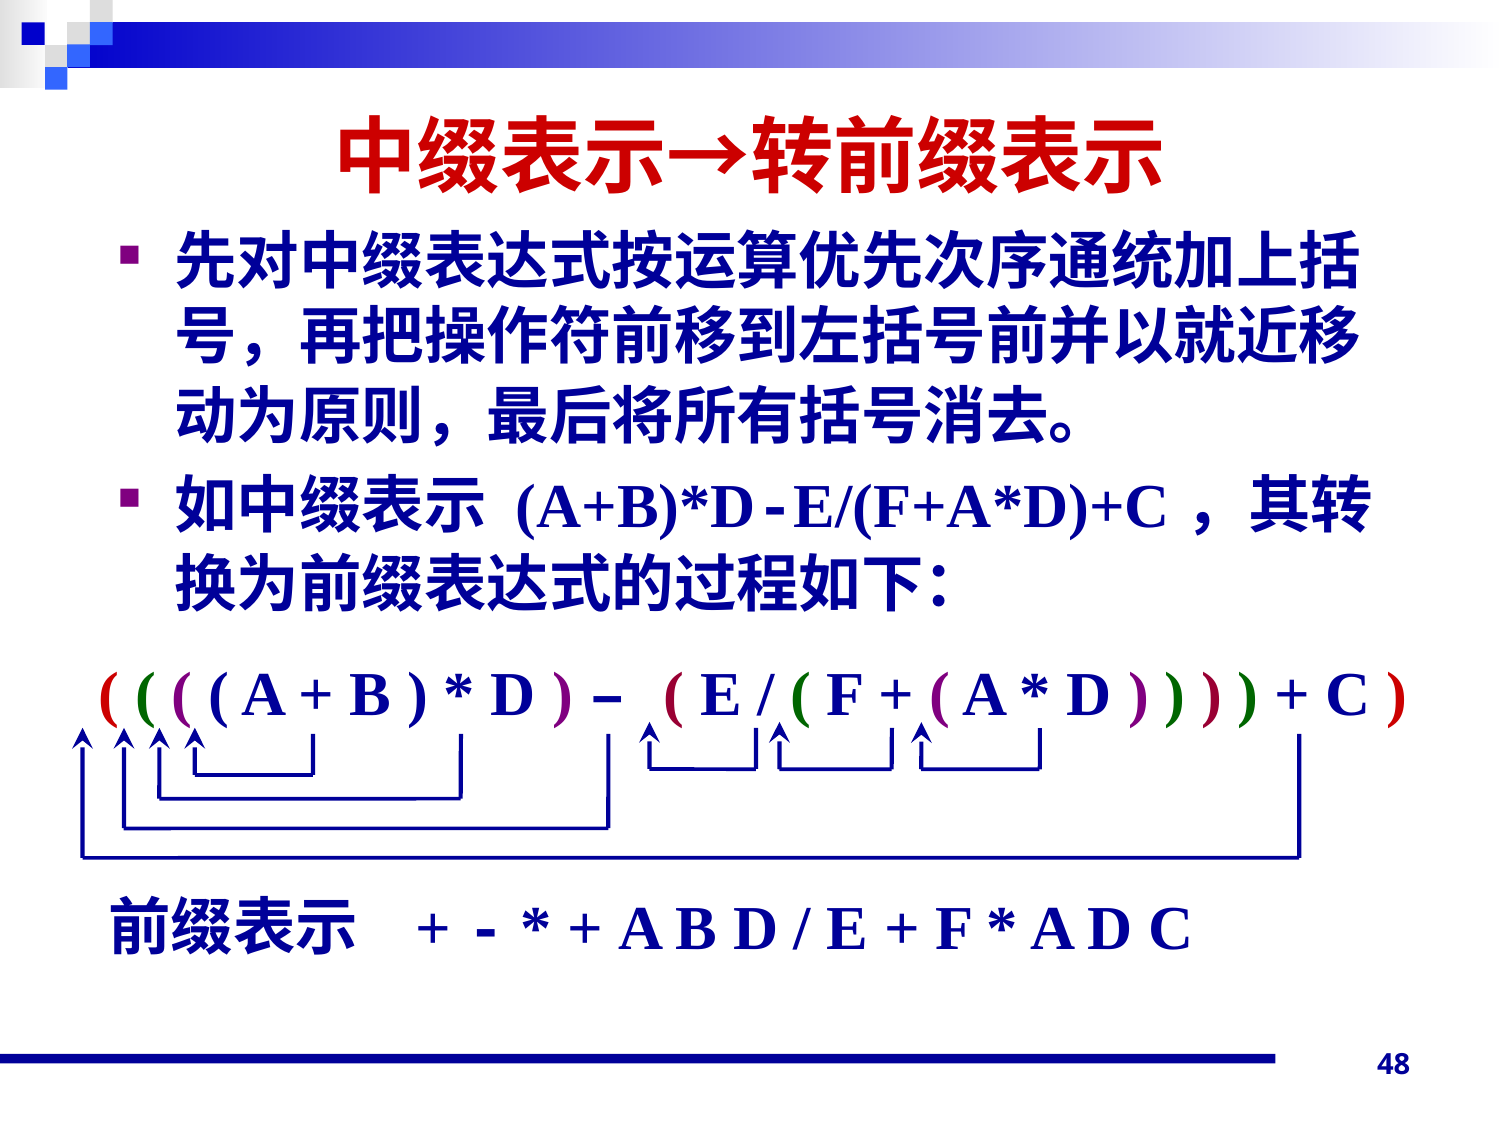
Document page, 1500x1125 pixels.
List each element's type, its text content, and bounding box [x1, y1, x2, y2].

text_box Fib(4) [694, 22, 698, 67]
title 中缀表示→转前缀表示 [75, 75, 1425, 232]
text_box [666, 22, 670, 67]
slide_number 48 [1074, 1017, 1425, 1093]
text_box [76, 645, 1430, 971]
text_box [778, 22, 783, 67]
list 先对中缀表达式按运算优先次序通统加上括号，再把操作符前移到左括号前并以就近移动为原则，最后将所有括号消去。 如中缀表示 (A+B)*D-E/(F+A*D)+C，其转换为前缀表达式的过程如下： [102, 214, 1424, 640]
